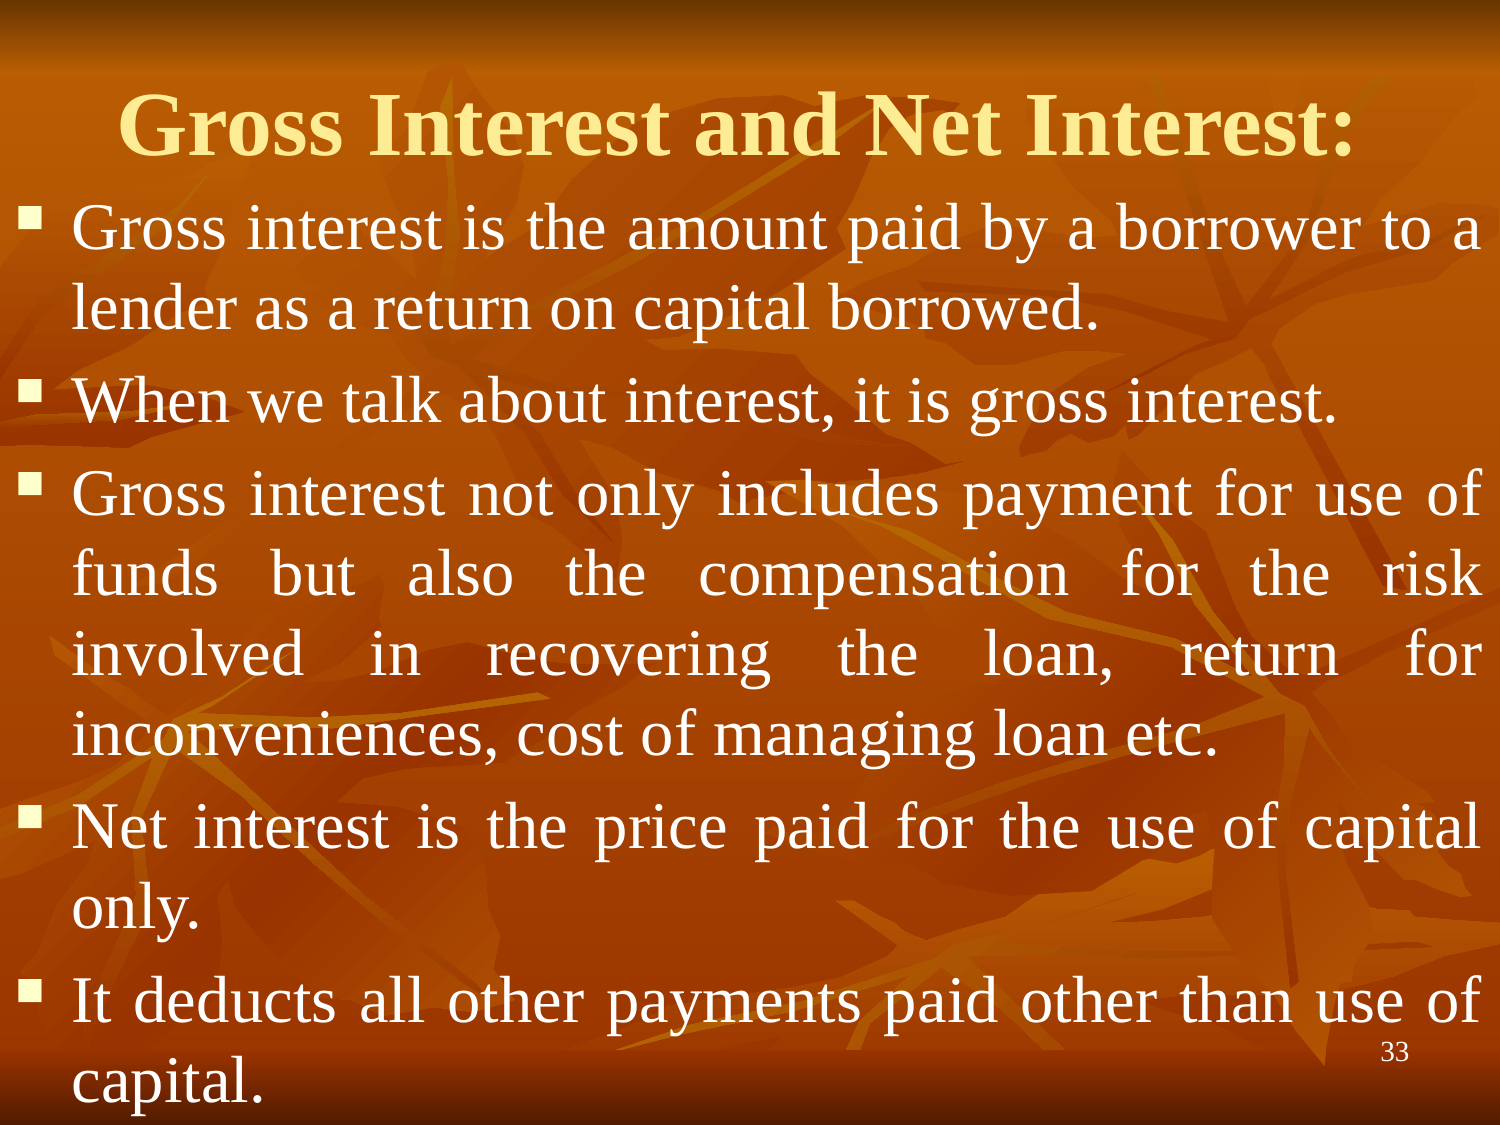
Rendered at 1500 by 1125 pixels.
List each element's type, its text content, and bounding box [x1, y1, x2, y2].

slide_number 33 [1074, 1024, 1426, 1101]
title Gross Interest and Net Interest: [74, 24, 1426, 174]
list Gross interest is the amount paid by a borrower to a lender as a return on capital borrowed. When we talk about interest, it is gross interest. Gross interest not only includes payment for use of funds but also the compensation for the risk involved in recovering the loan, return for inconveniences, cost of managing loan etc. Net interest is the price paid for the use of capital only. It deducts all other payments paid other than use of capital. [0, 174, 1500, 1088]
